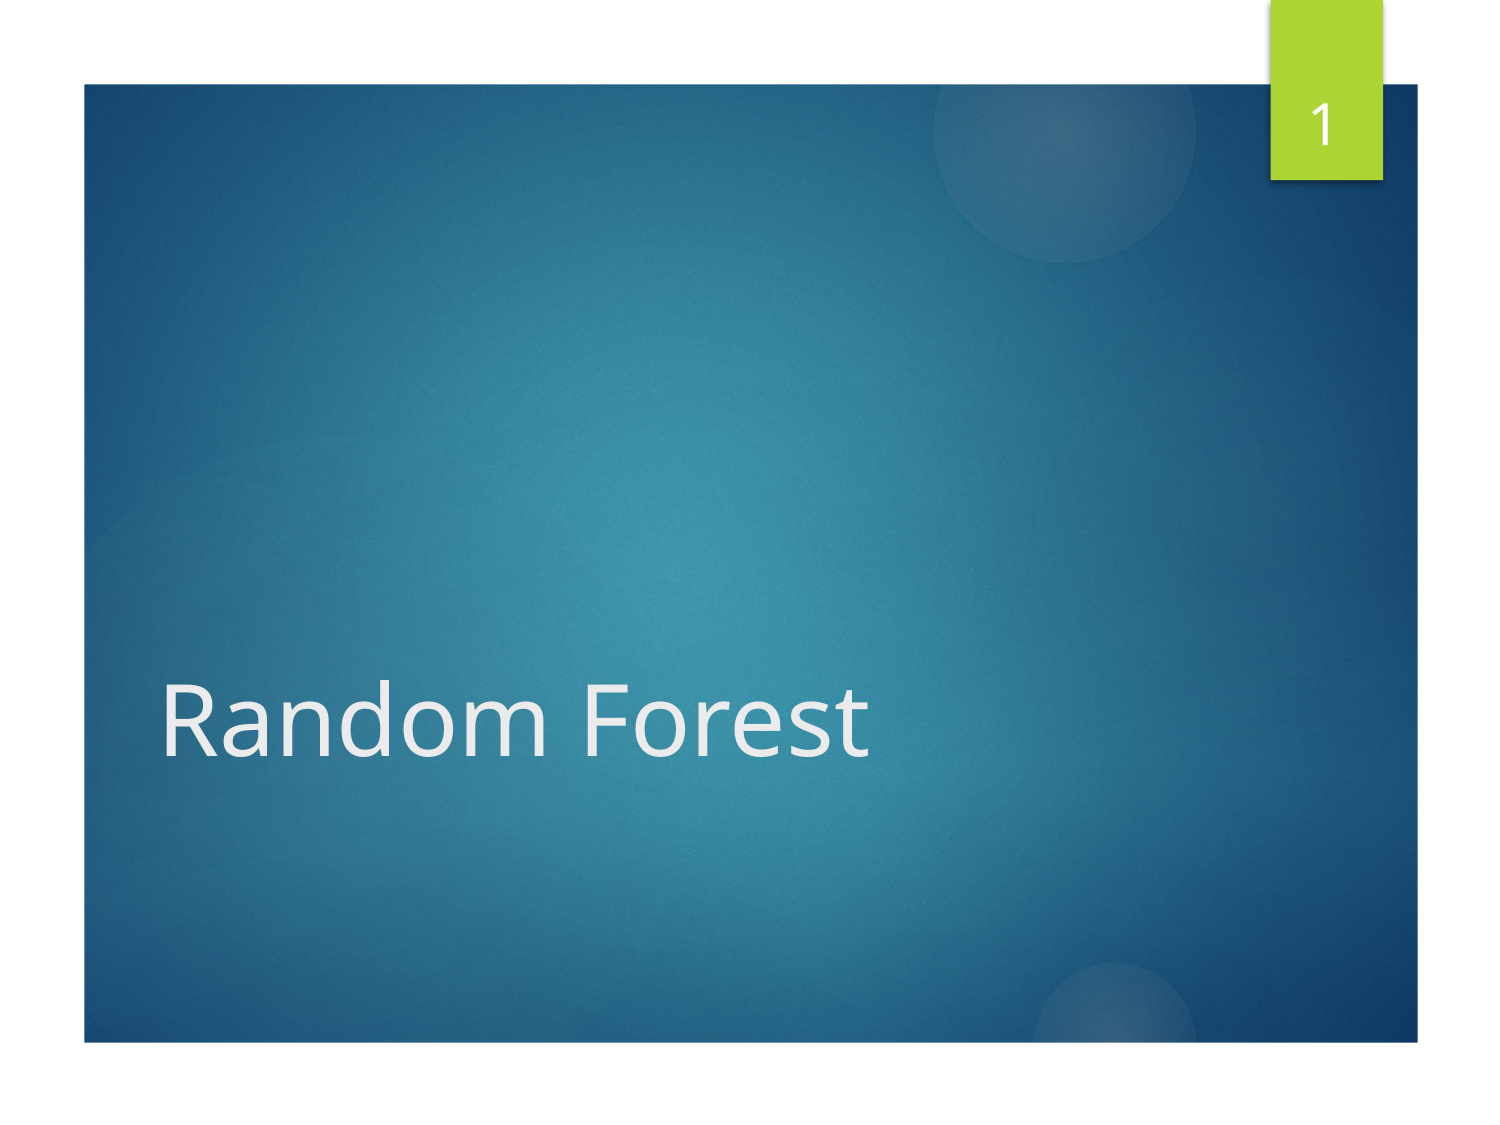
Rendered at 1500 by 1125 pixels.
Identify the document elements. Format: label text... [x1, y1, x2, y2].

title Random Forest [142, 364, 1113, 784]
slide_number 1 [1259, 48, 1390, 175]
